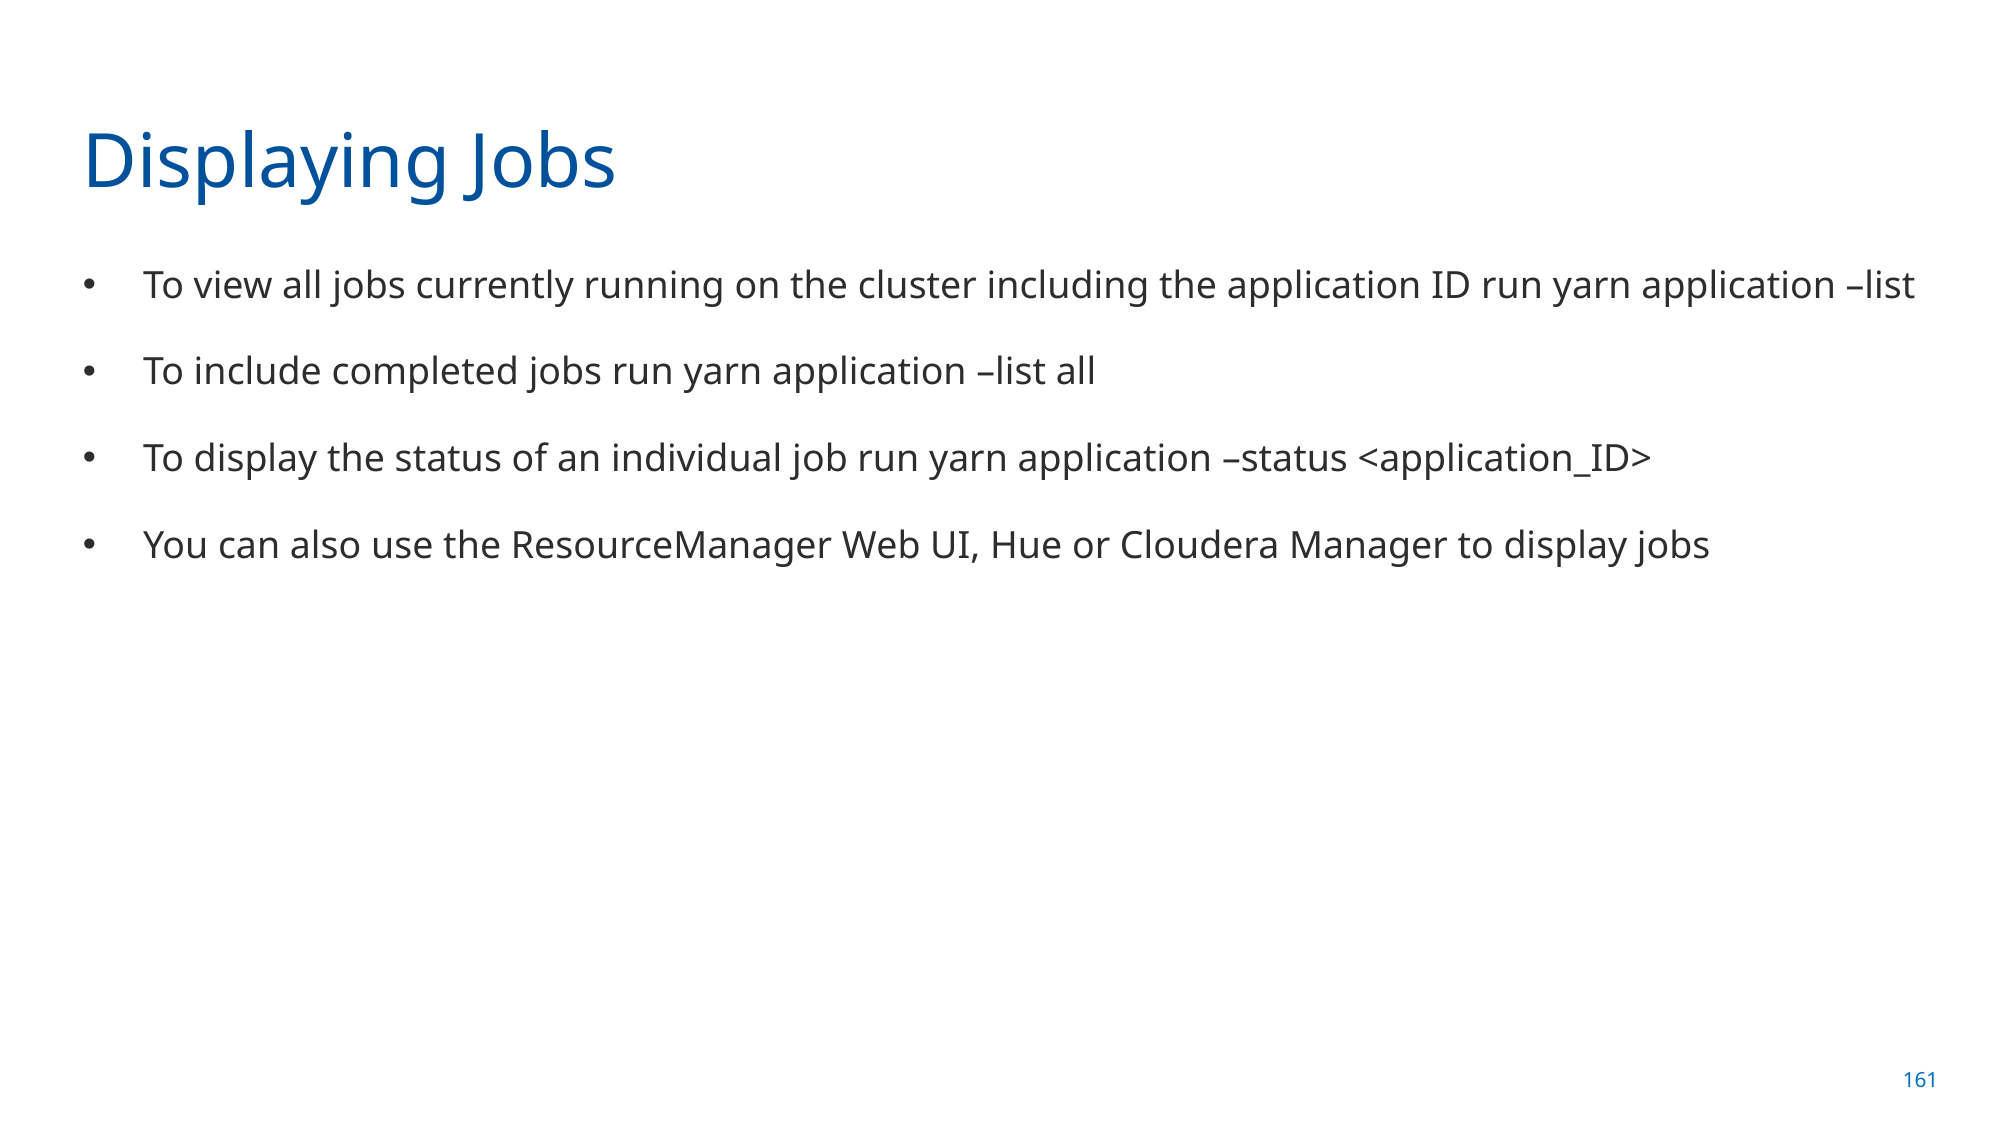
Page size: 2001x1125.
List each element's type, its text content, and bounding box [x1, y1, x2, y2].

title Displaying Jobs [67, 20, 1565, 210]
list To view all jobs currently running on the cluster including the application ID run yarn application –list To include completed jobs run yarn application –list all To display the status of an individual job run yarn application –status <application_ID> You can also use the ResourceManager Web UI, Hue or Cloudera Manager to display jobs [67, 253, 1939, 1000]
